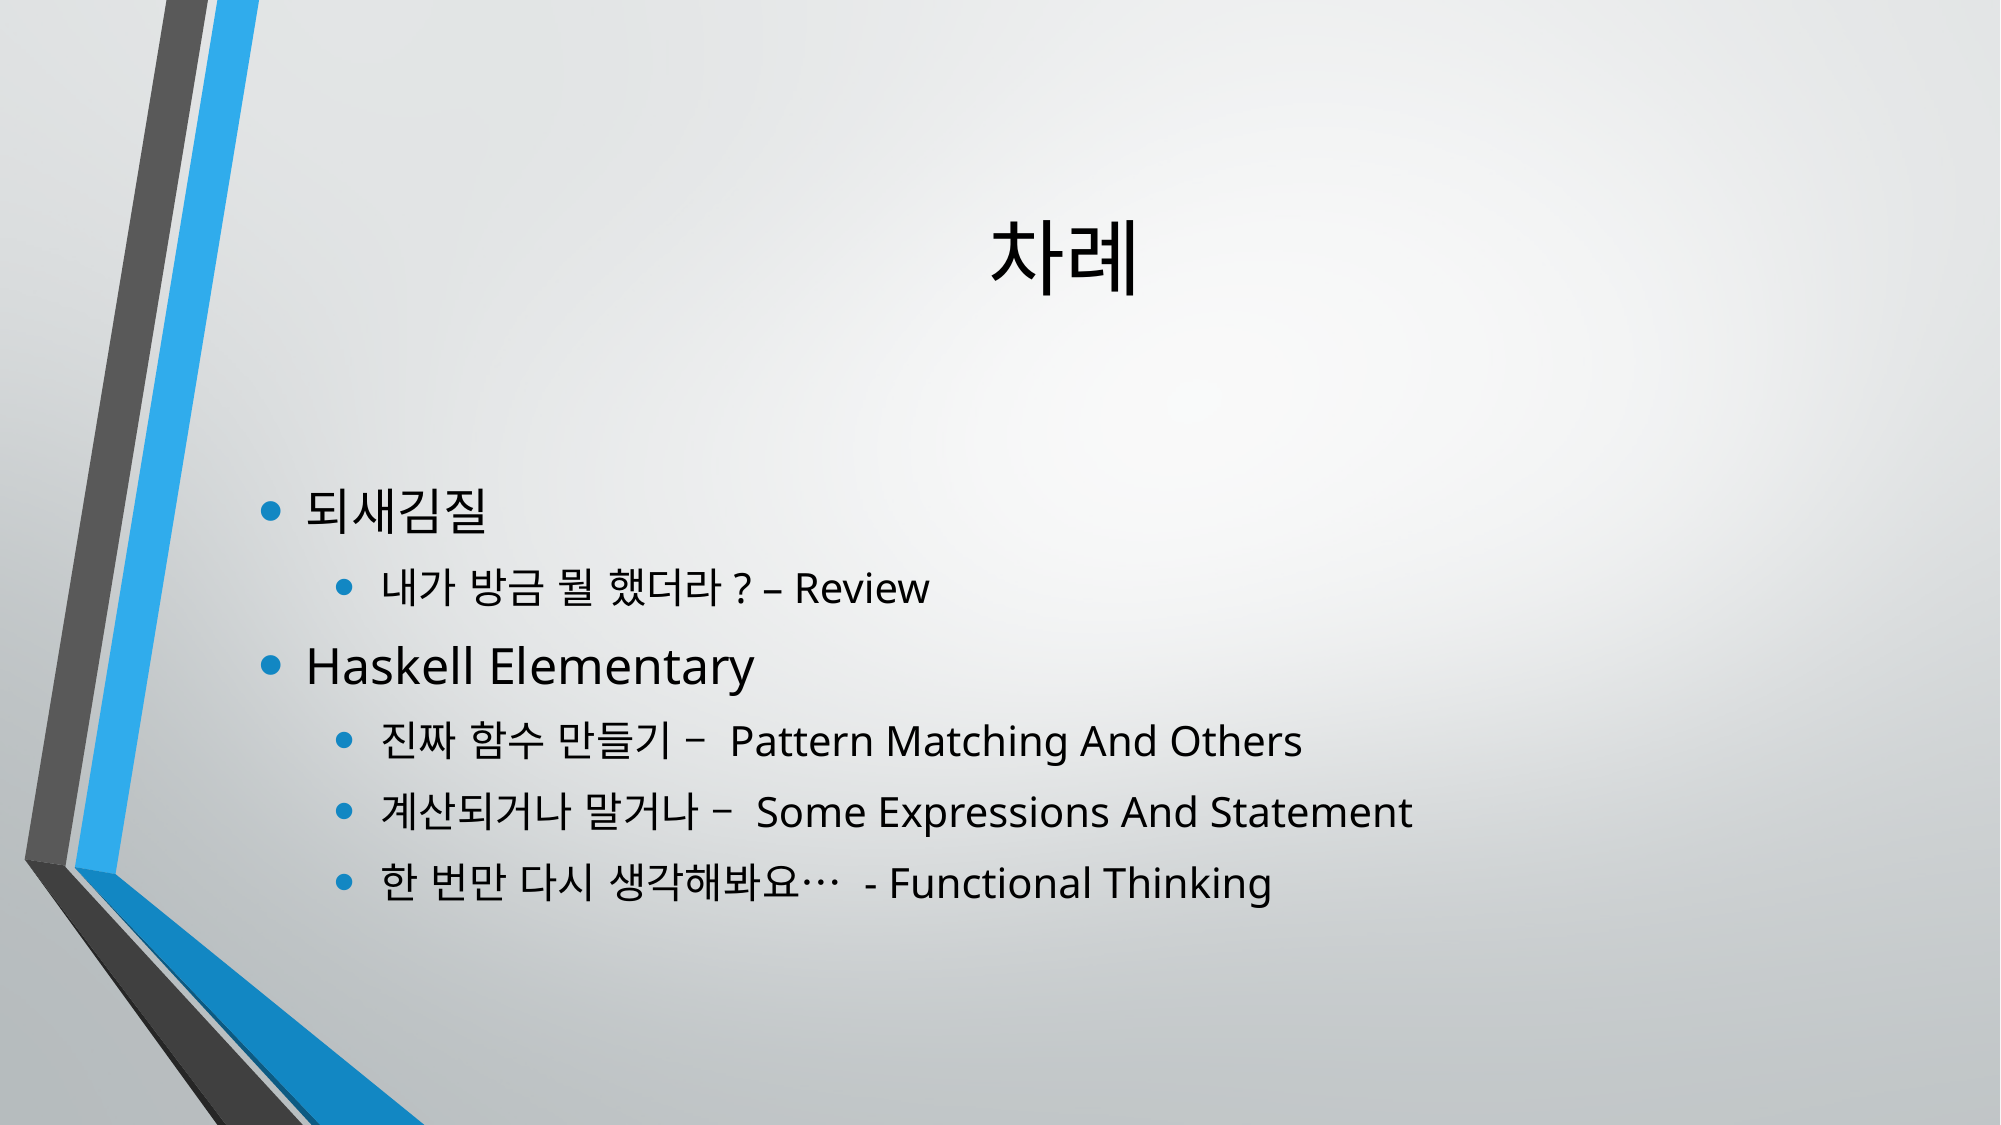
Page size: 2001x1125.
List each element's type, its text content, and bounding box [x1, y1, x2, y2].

title 차례 [243, 112, 1887, 400]
list 되새김질 내가 방금 뭘 했더라? – Review Haskell Elementary 진짜 함수 만들기 – Pattern Matching And Others 계산되거나 말거나 – Some Expressions And Statement 한 번만 다시 생각해봐요… - Functional Thinking [243, 437, 1887, 950]
